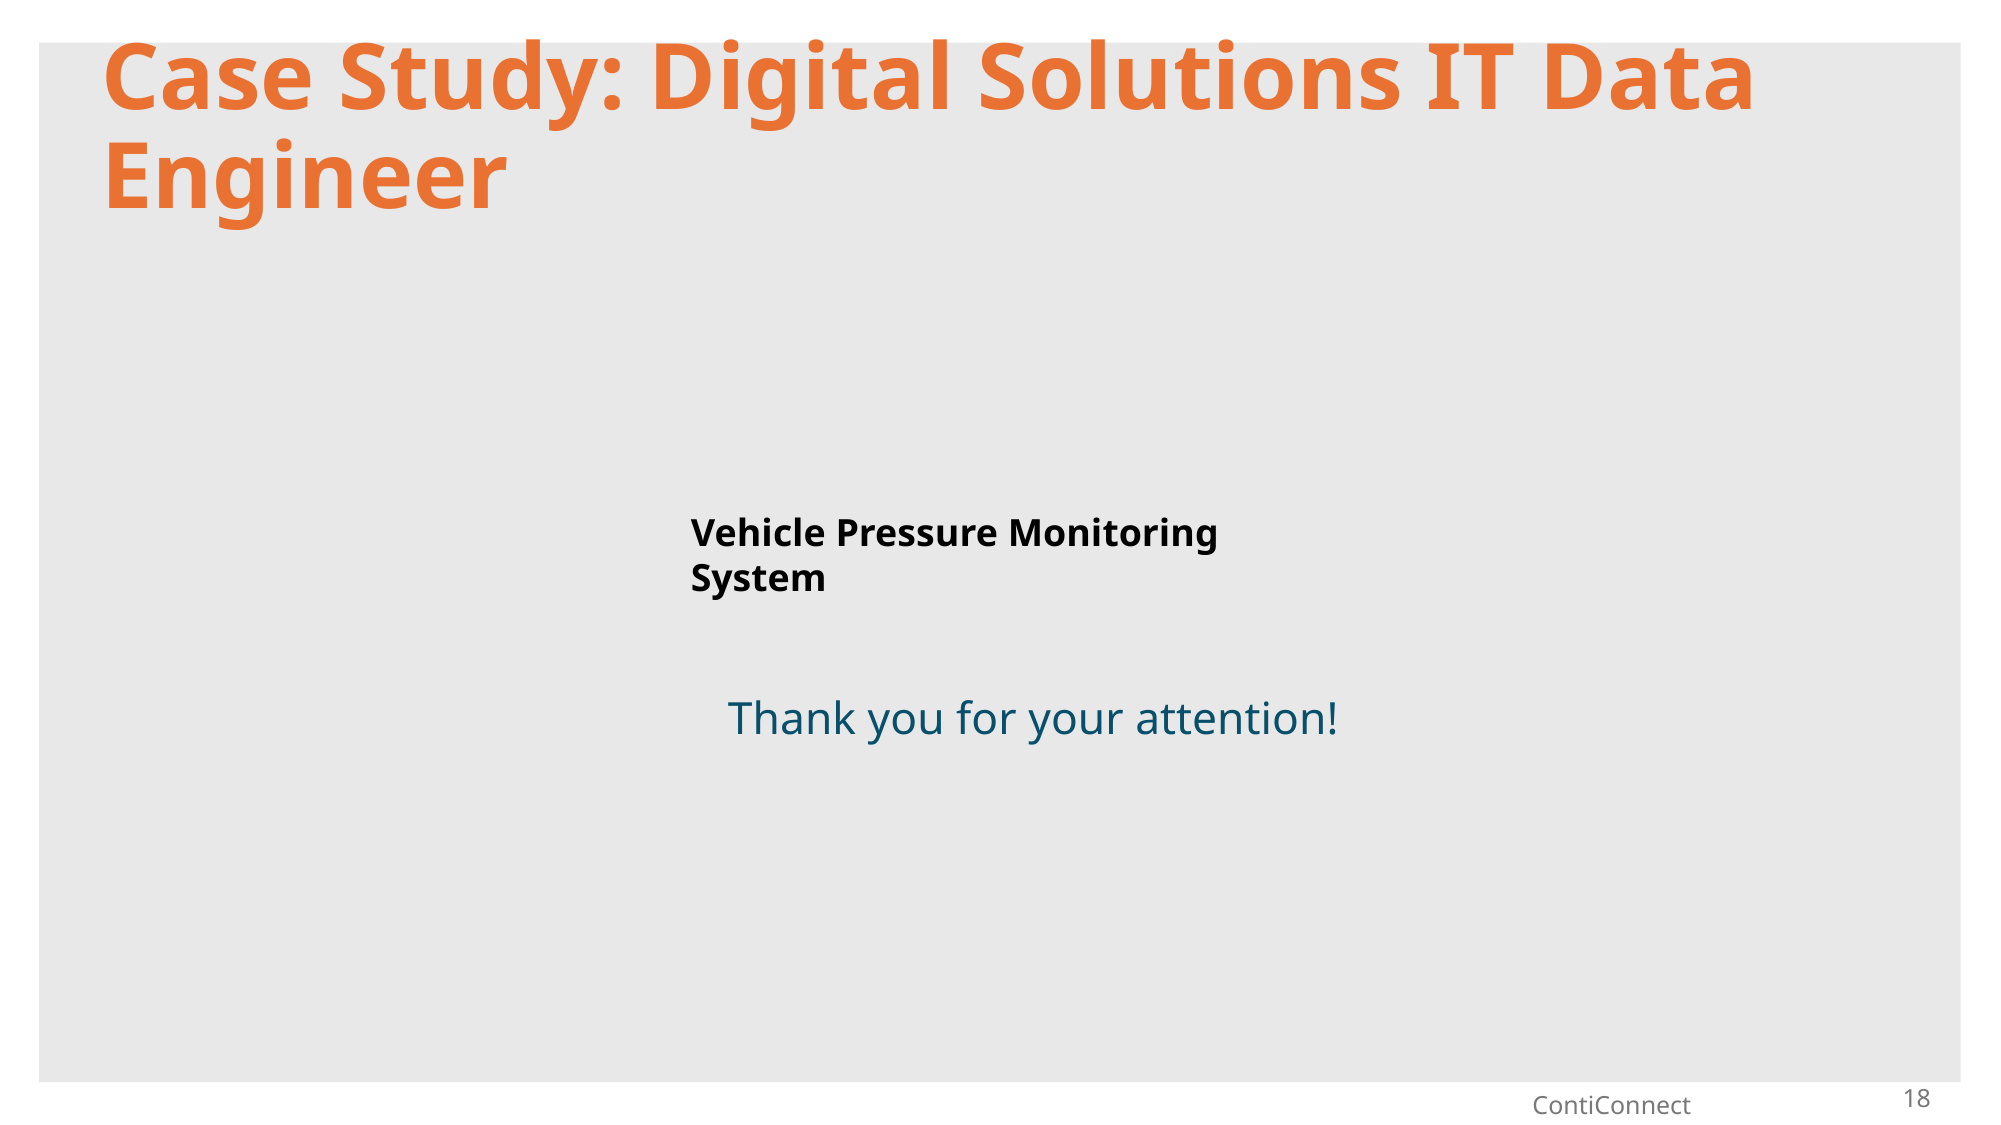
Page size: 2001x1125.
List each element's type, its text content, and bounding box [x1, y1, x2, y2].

footer ContiConnect [1396, 1091, 1835, 1117]
text_box Vehicle Pressure Monitoring System [676, 501, 1324, 607]
text_box Thank you for your attention! [713, 682, 1361, 751]
title Case Study: Digital Solutions IT Data Engineer [86, 50, 1914, 208]
slide_number 18 [1867, 1087, 1946, 1112]
